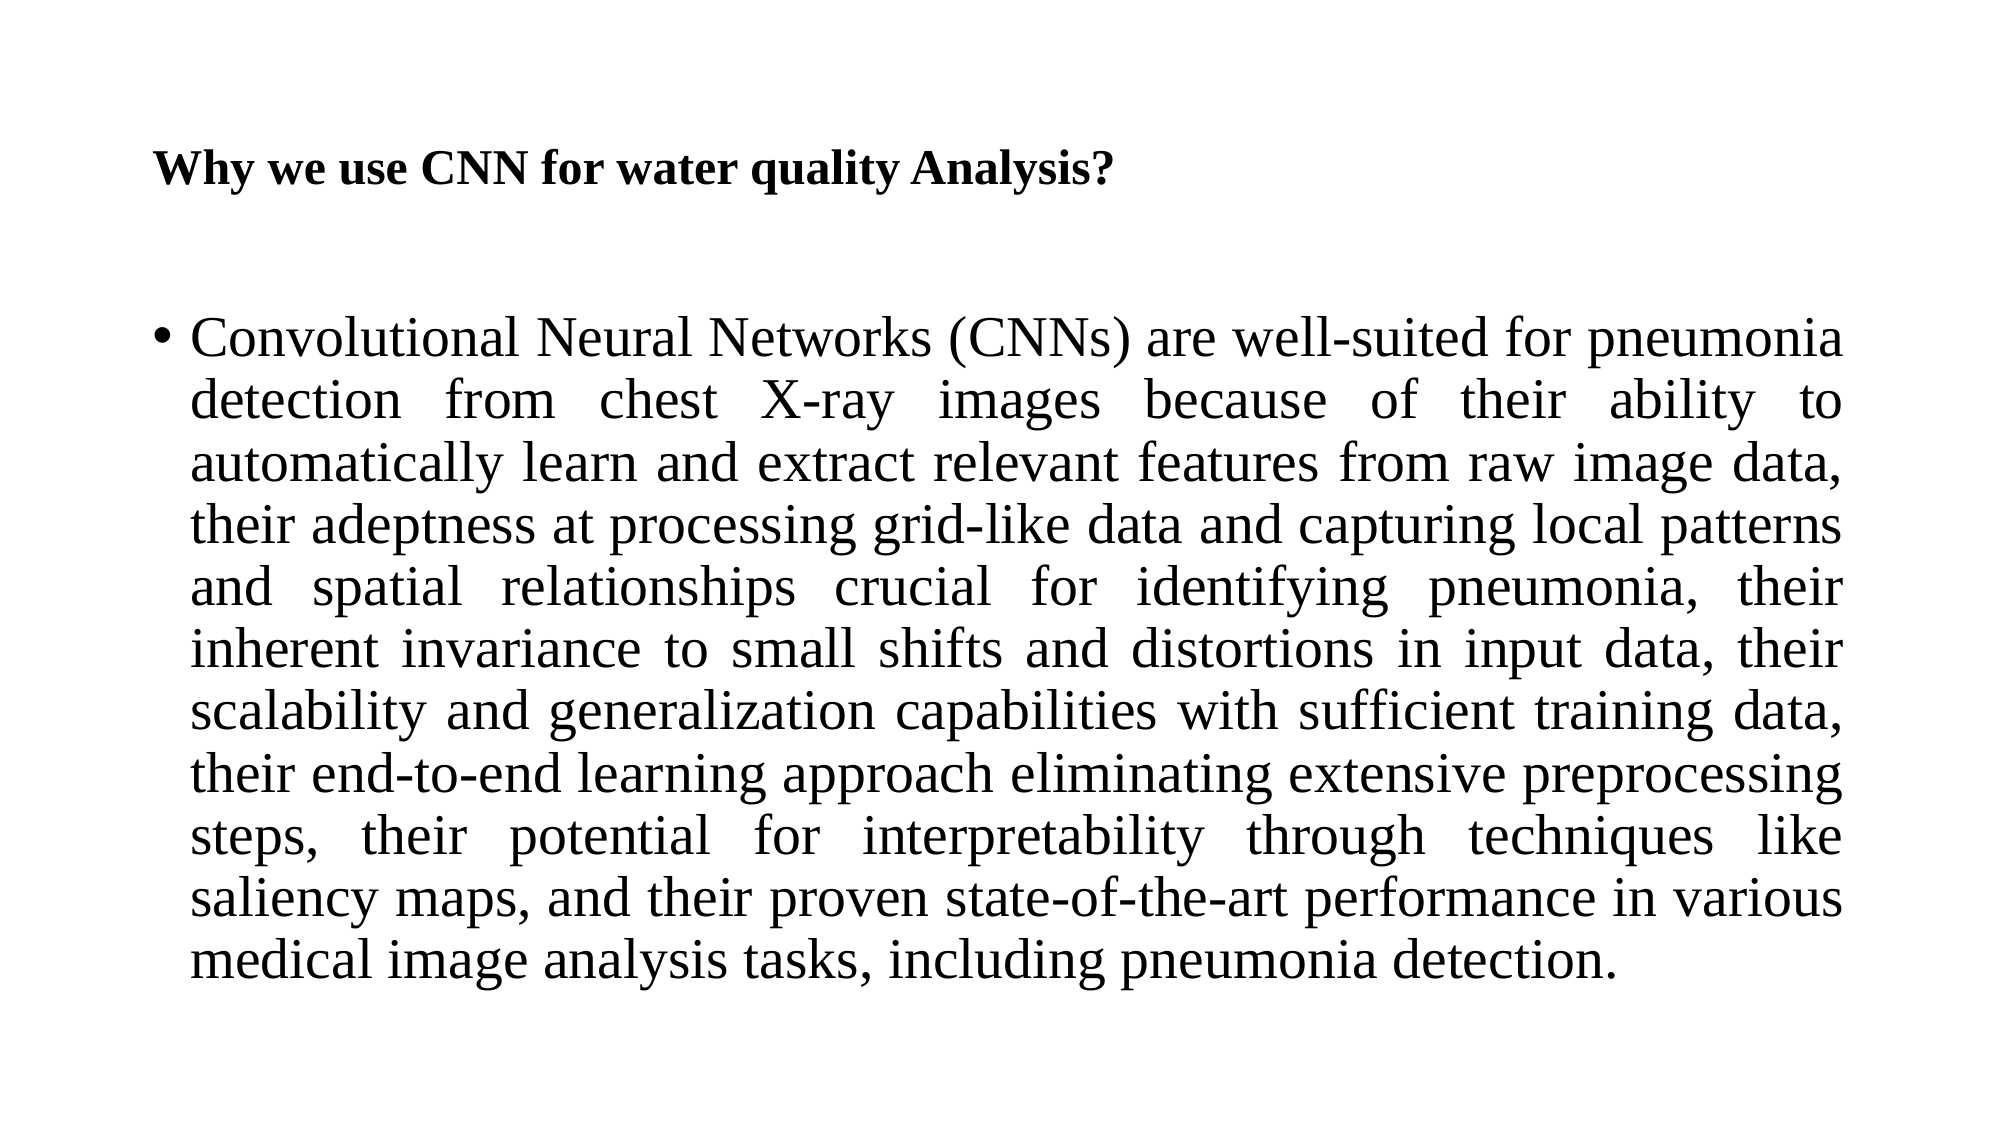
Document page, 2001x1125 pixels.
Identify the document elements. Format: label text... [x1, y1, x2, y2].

title Why we use CNN for water quality Analysis? [137, 59, 1863, 278]
list Convolutional Neural Networks (CNNs) are well-suited for pneumonia detection from chest X-ray images because of their ability to automatically learn and extract relevant features from raw image data, their adeptness at processing grid-like data and capturing local patterns and spatial relationships crucial for identifying pneumonia, their inherent invariance to small shifts and distortions in input data, their scalability and generalization capabilities with sufficient training data, their end-to-end learning approach eliminating extensive preprocessing steps, their potential for interpretability through techniques like saliency maps, and their proven state-of-the-art performance in various medical image analysis tasks, including pneumonia detection. [137, 299, 1863, 1014]
